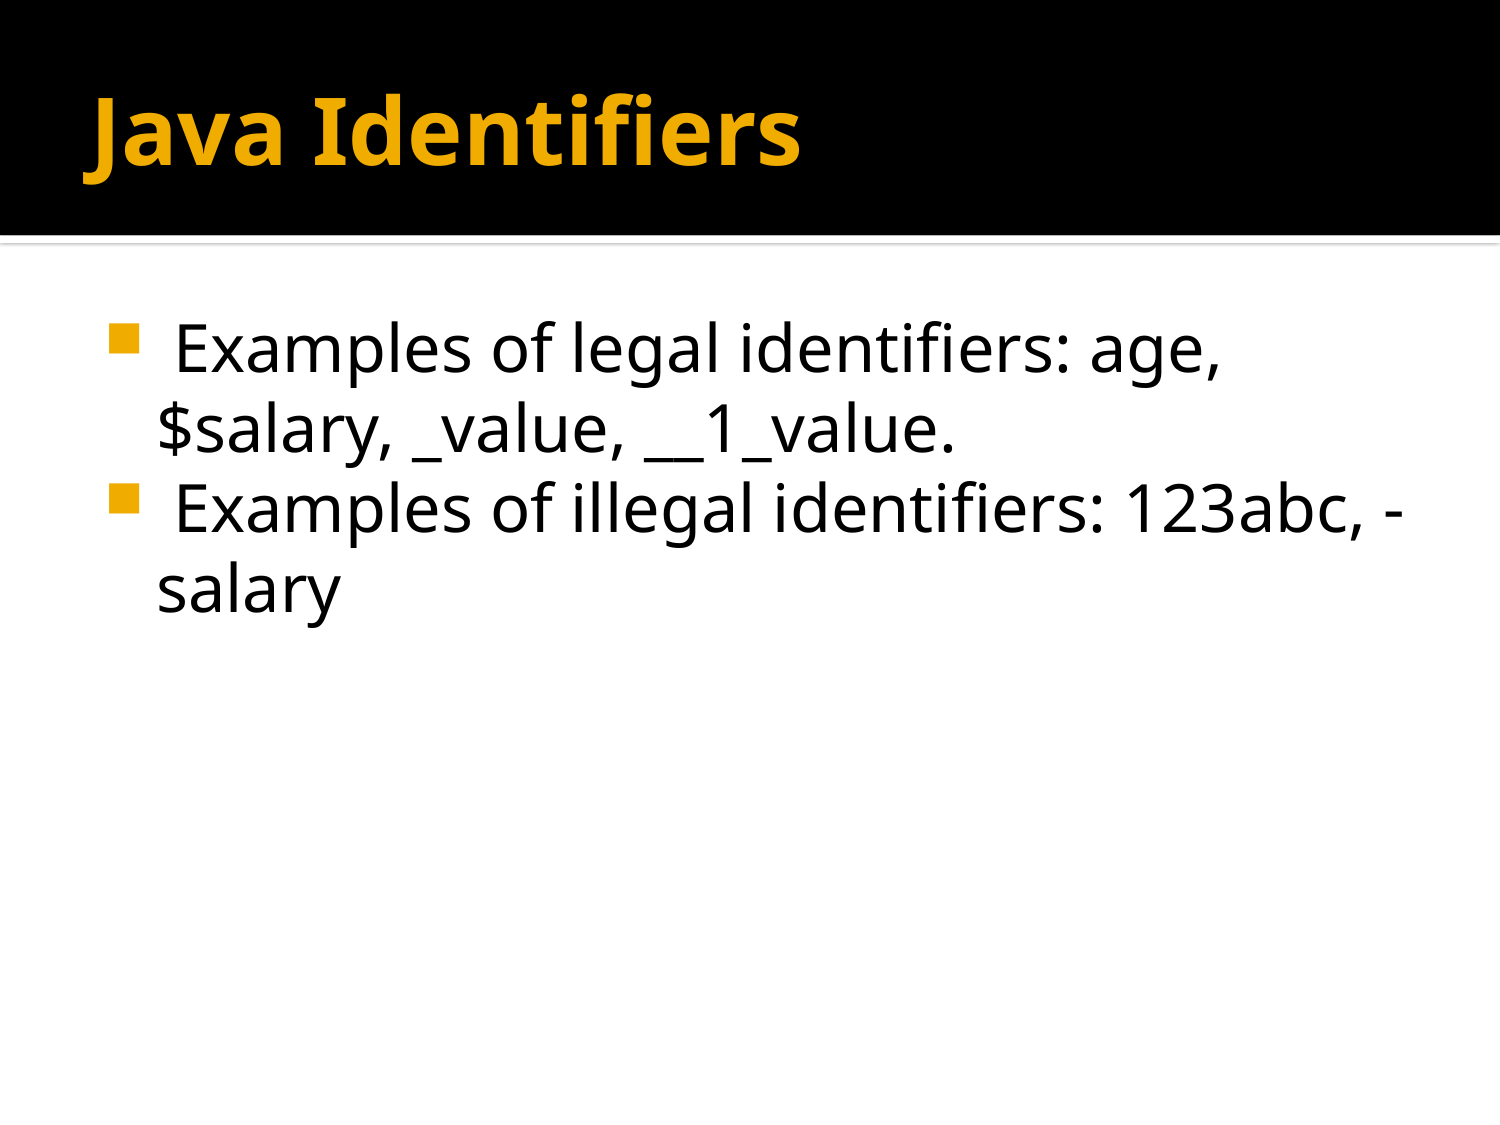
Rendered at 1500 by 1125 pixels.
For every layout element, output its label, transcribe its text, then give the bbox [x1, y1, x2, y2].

title Java Identifiers [75, 25, 1425, 231]
list Examples of legal identifiers: age, $salary, _value, __1_value. Examples of illegal identifiers: 123abc, -salary [75, 291, 1425, 1050]
